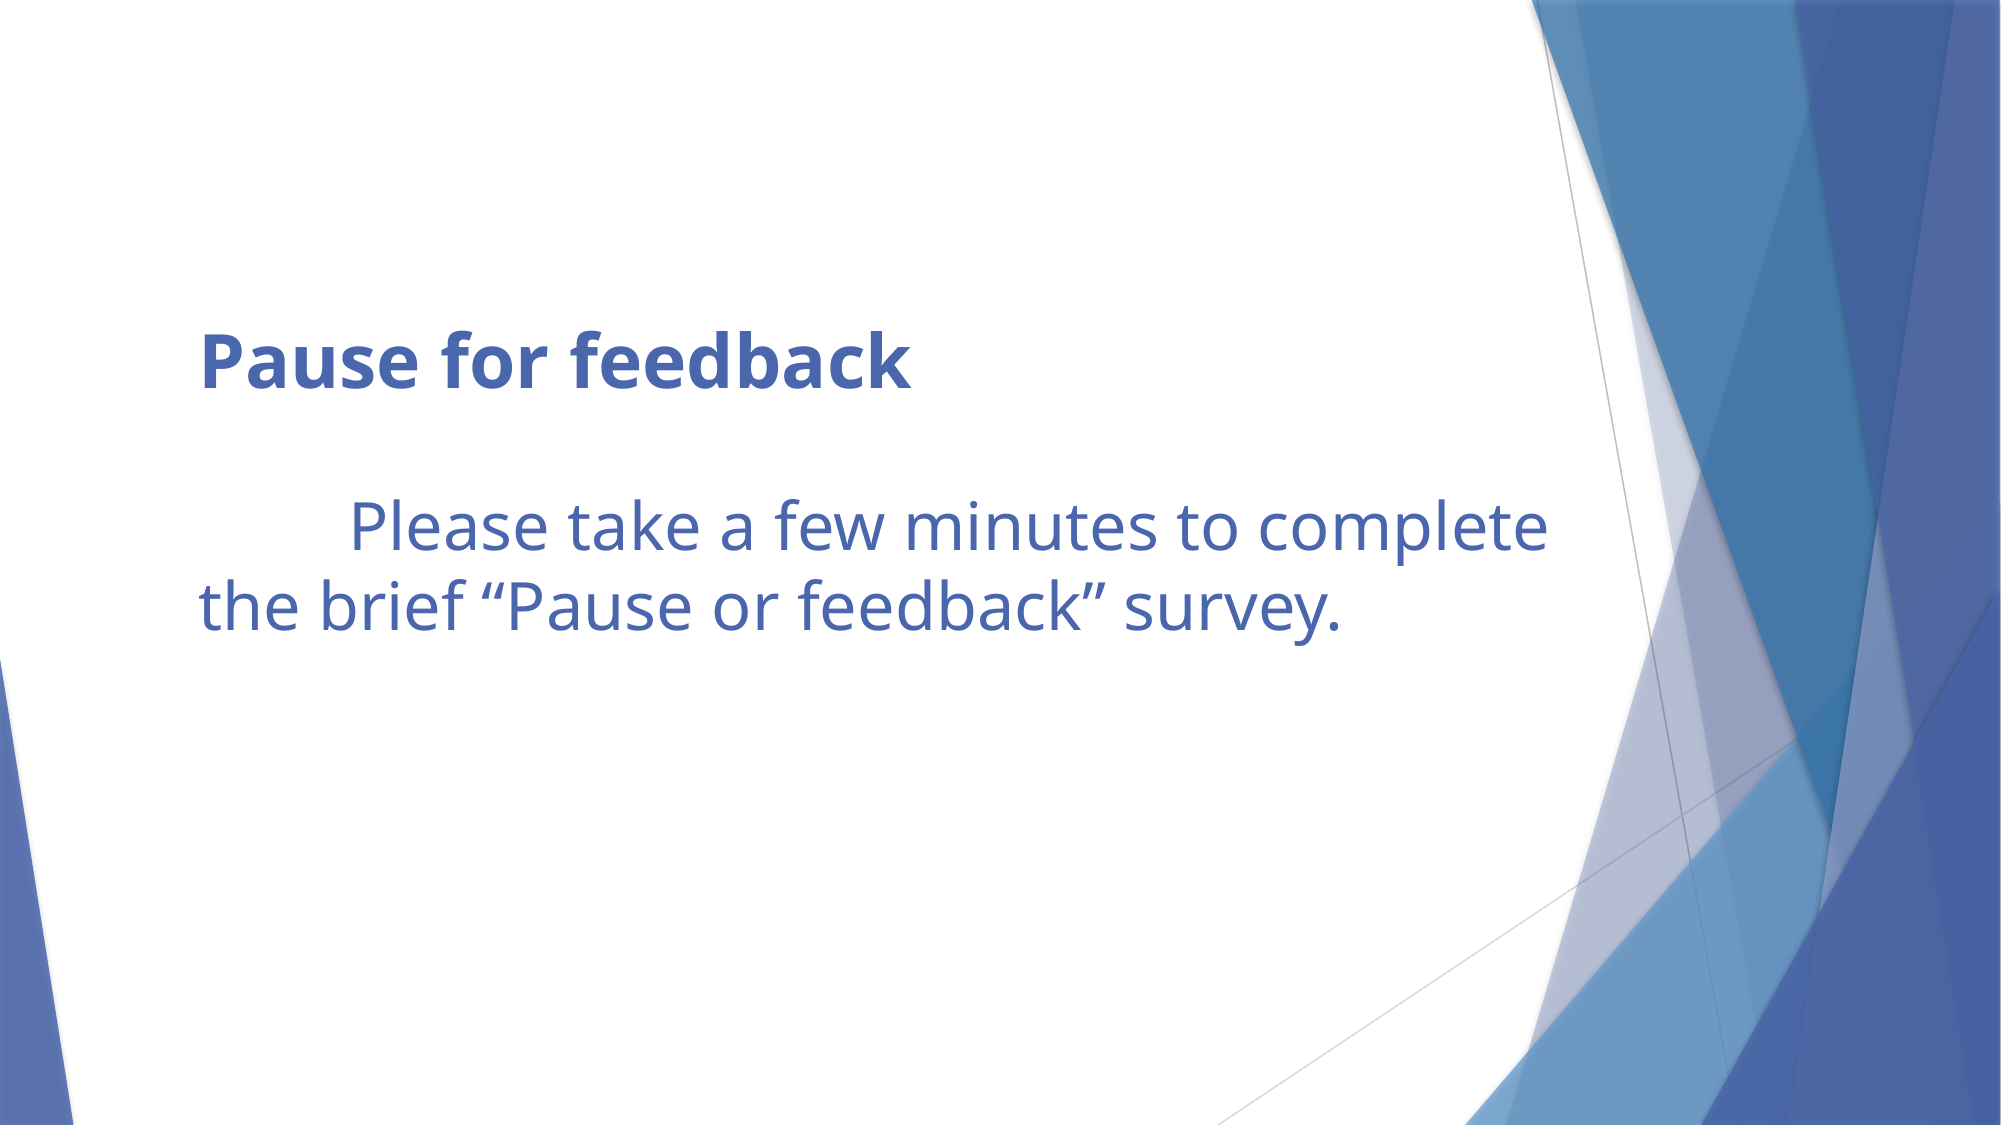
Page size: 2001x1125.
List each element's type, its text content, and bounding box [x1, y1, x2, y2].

title Pause for feedback Please take a few minutes to complete the brief “Pause or feedback” survey. [183, 306, 1594, 962]
